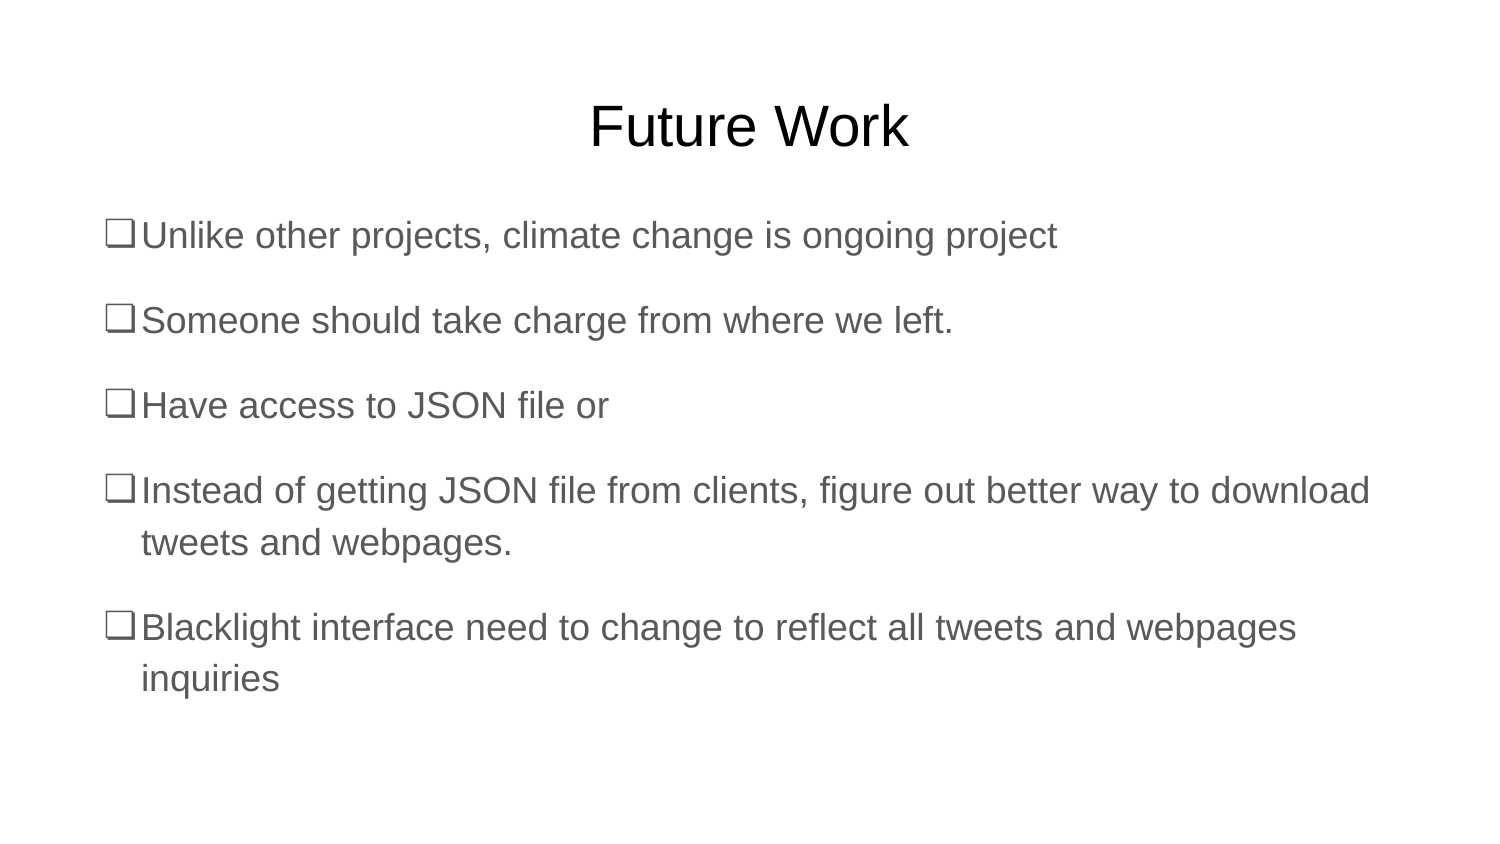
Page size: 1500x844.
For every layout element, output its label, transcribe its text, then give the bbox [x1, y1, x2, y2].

list Unlike other projects, climate change is ongoing project Someone should take charge from where we left. Have access to JSON file or Instead of getting JSON file from clients, figure out better way to download tweets and webpages. Blacklight interface need to change to reflect all tweets and webpages inquiries [51, 189, 1449, 750]
title Future Work [51, 72, 1449, 167]
